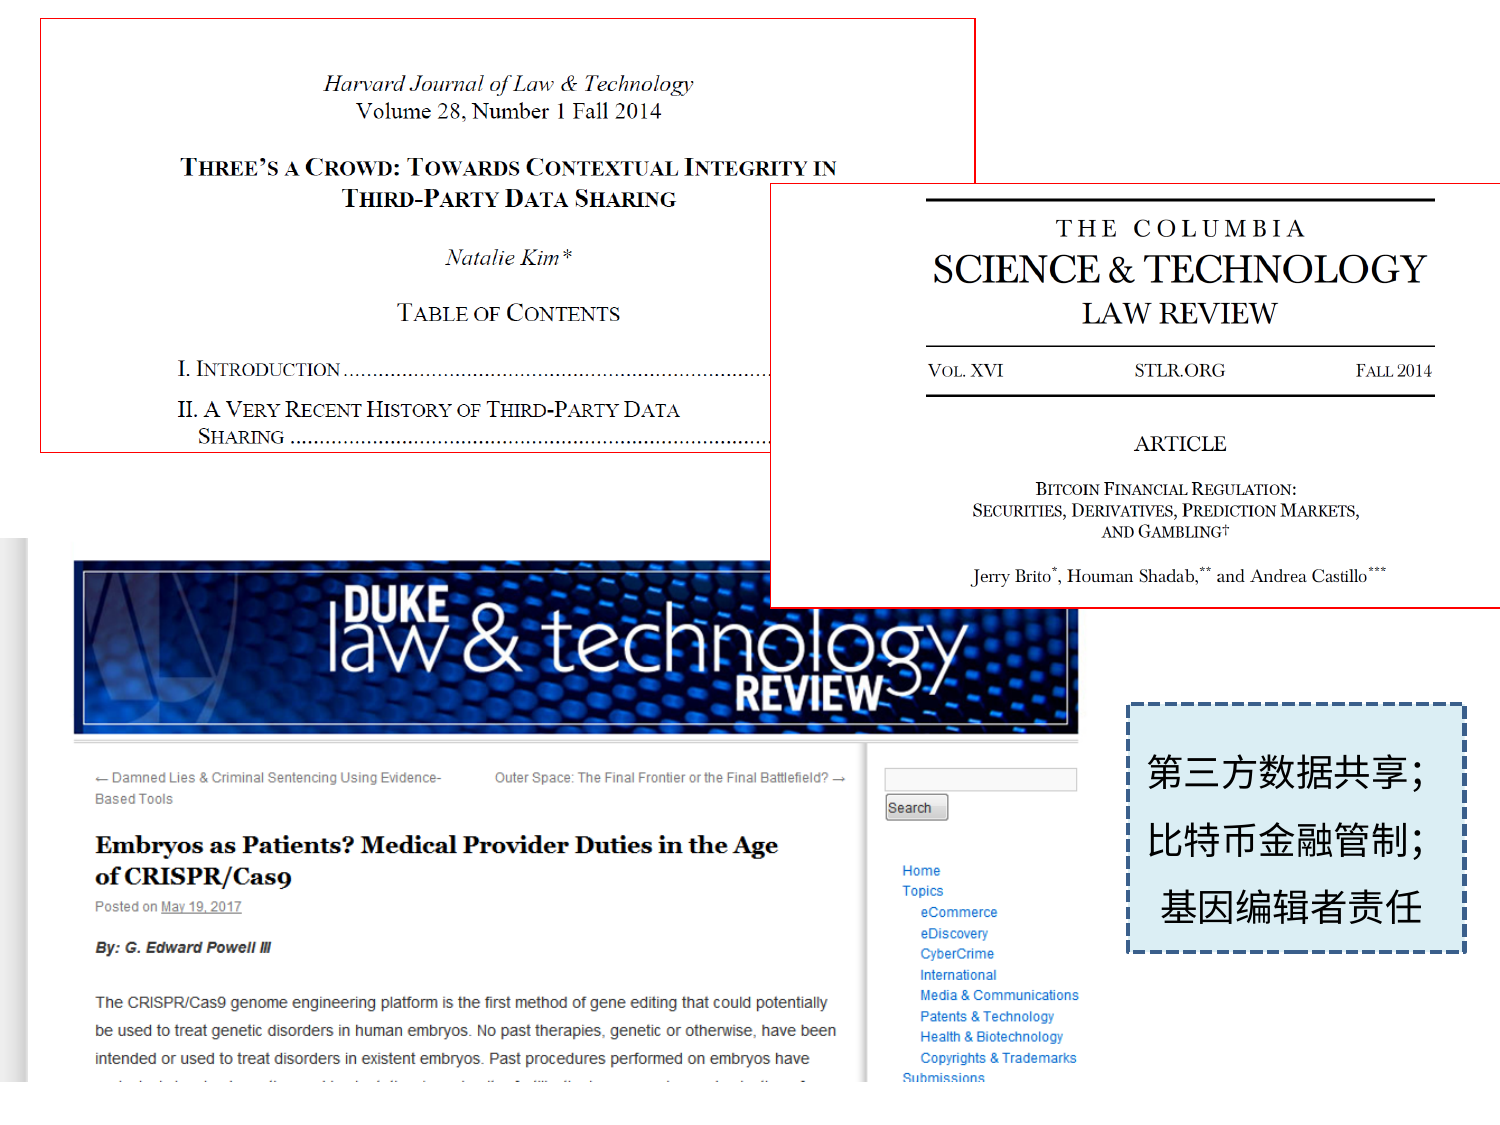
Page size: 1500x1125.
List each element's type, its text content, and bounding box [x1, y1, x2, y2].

picture [0, 18, 1500, 1082]
text_box 第三方数据共享； 比特币金融管制； 基因编辑者责任 [1126, 702, 1467, 954]
